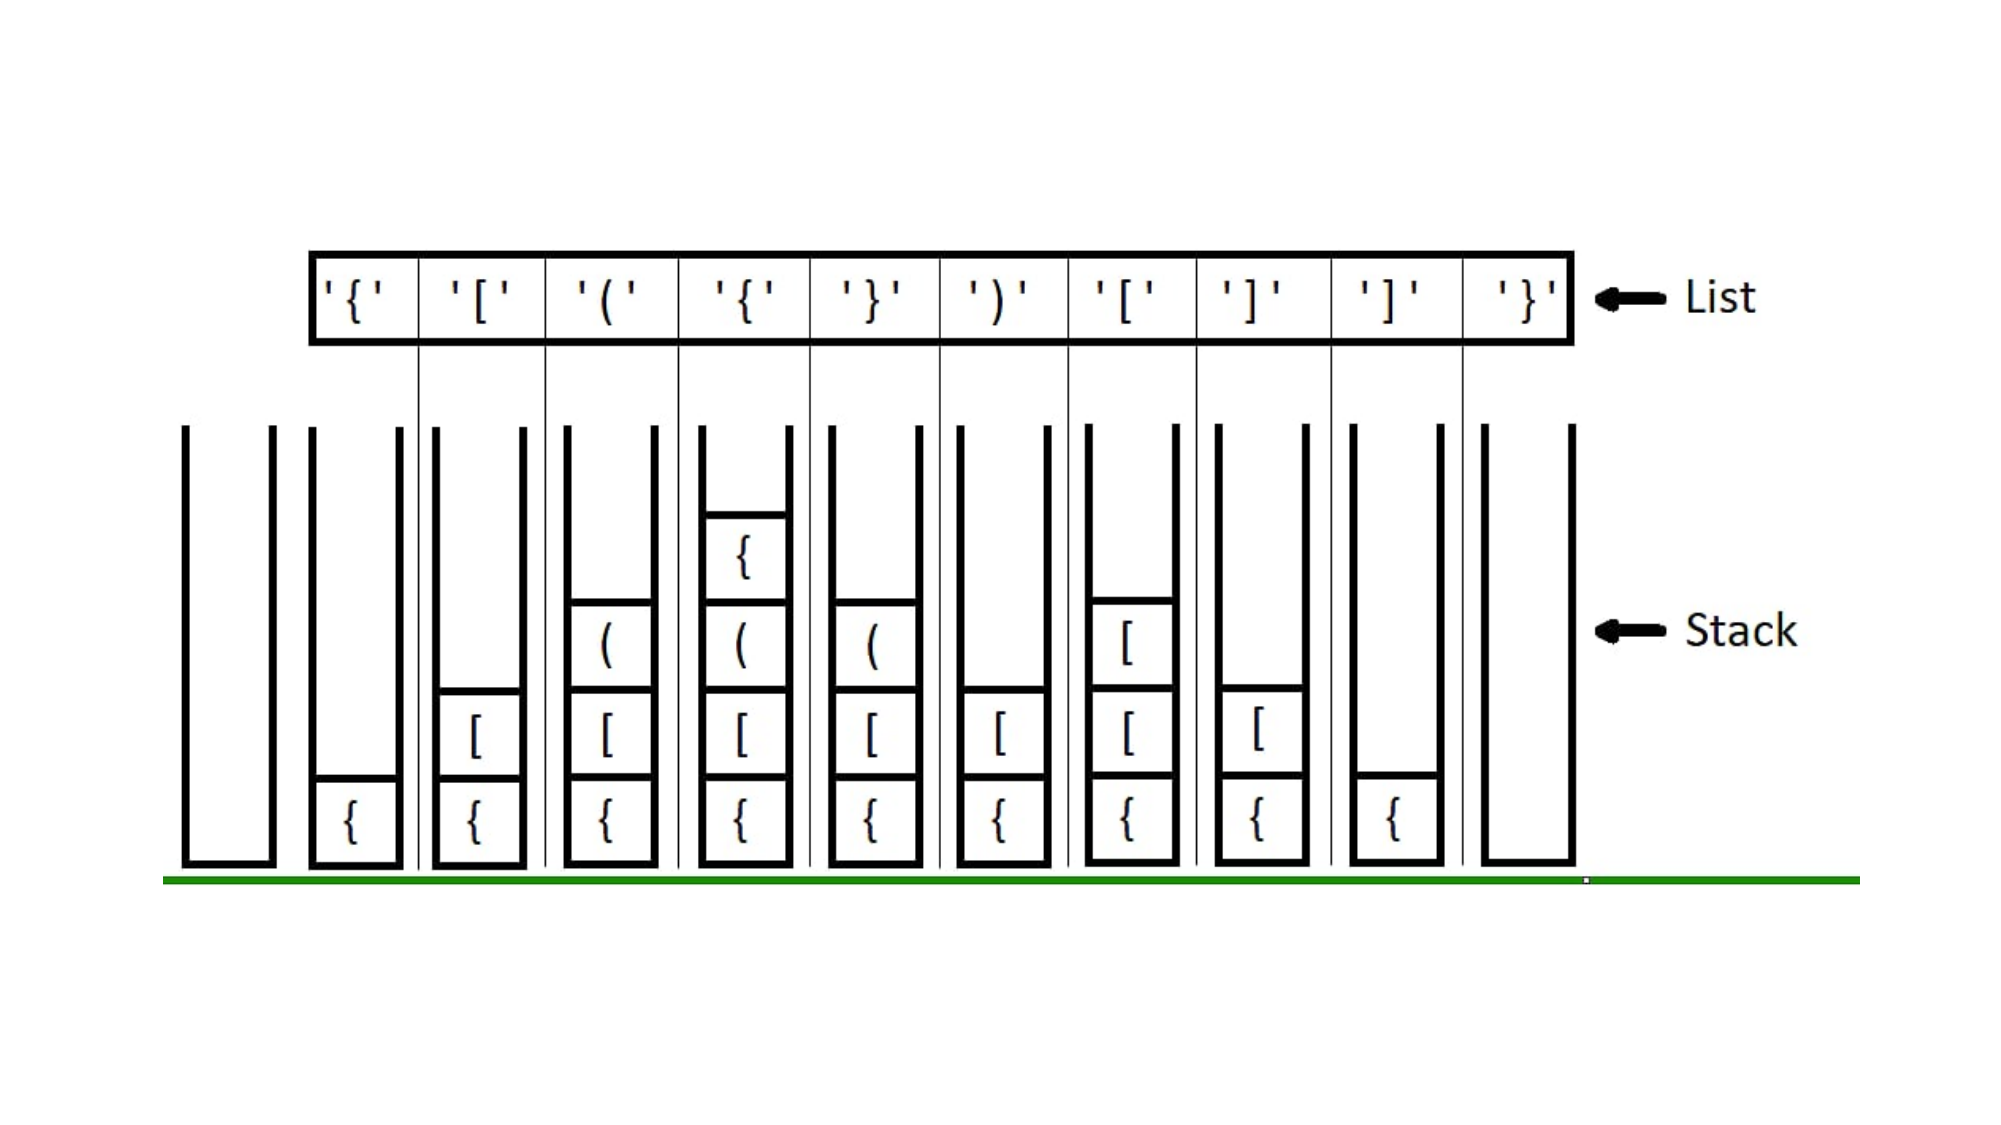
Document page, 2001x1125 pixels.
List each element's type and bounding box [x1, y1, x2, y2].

picture [163, 224, 1860, 910]
